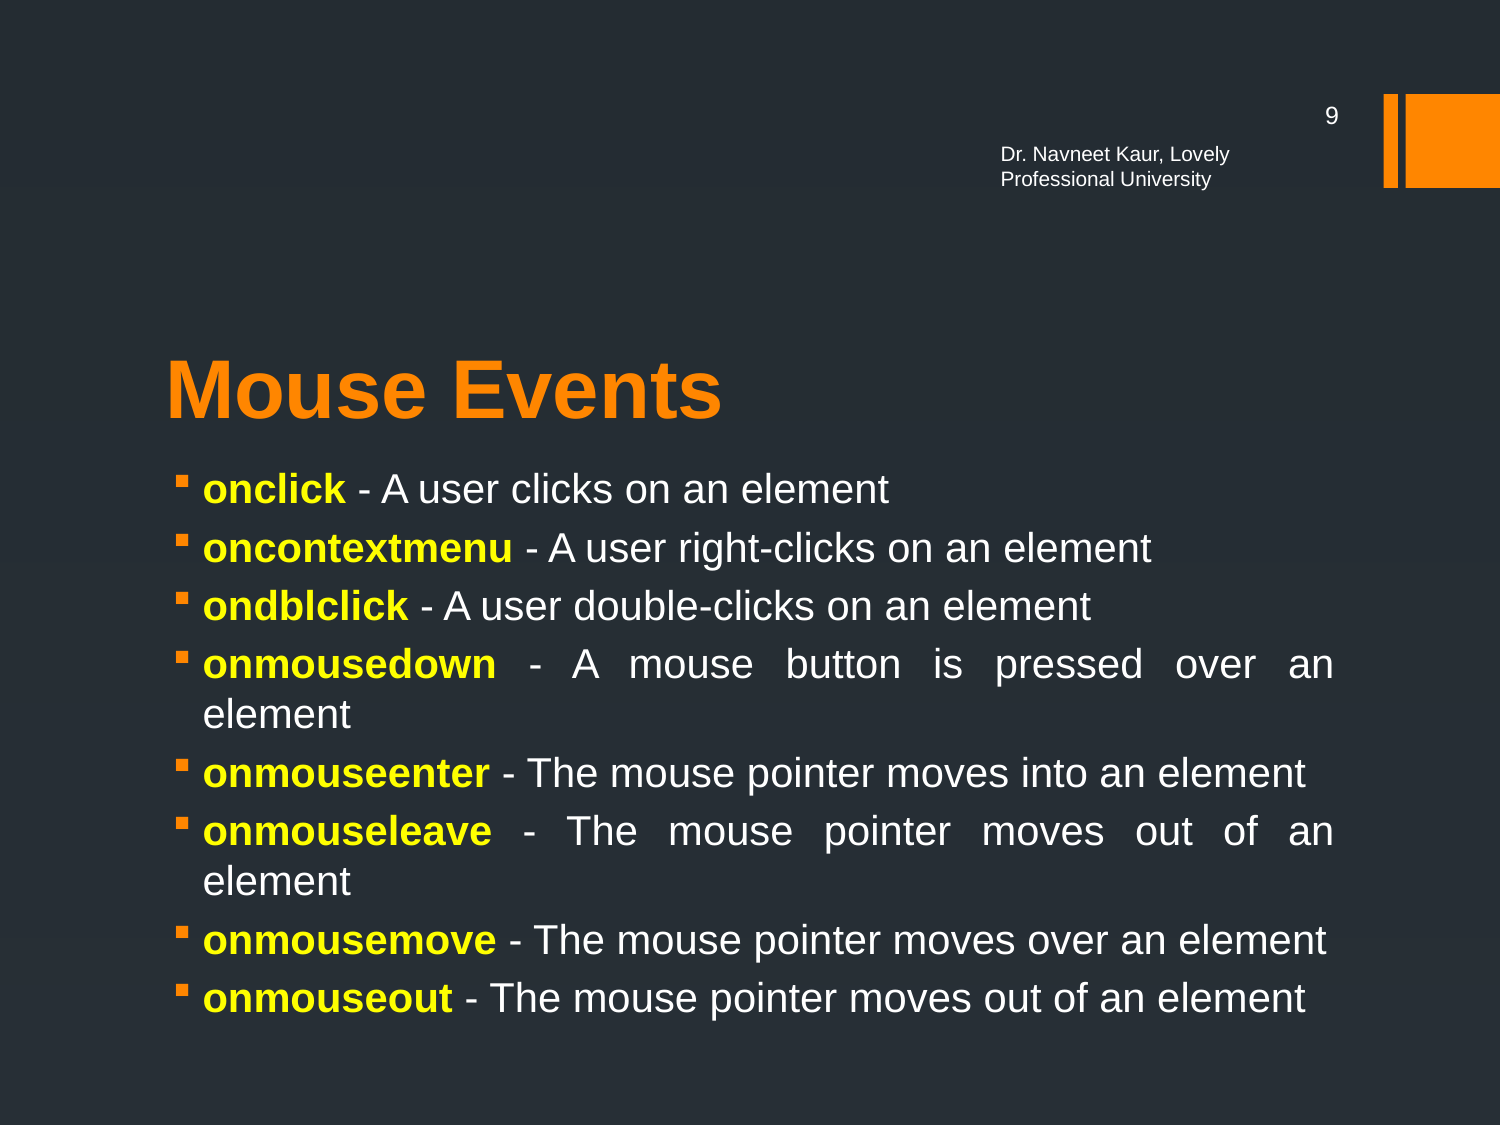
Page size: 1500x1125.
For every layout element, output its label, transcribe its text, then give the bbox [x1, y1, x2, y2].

footer Dr. Navneet Kaur, Lovely Professional University [985, 140, 1355, 190]
list onclick - A user clicks on an element oncontextmenu - A user right-clicks on an element ondblclick - A user double-clicks on an element onmousedown - A mouse button is pressed over an element onmouseenter - The mouse pointer moves into an element onmouseleave - The mouse pointer moves out of an element onmousemove - The mouse pointer moves over an element onmouseout - The mouse pointer moves out of an element [150, 454, 1350, 1035]
slide_number 9 [1199, 90, 1355, 140]
title Mouse Events [150, 253, 1350, 443]
